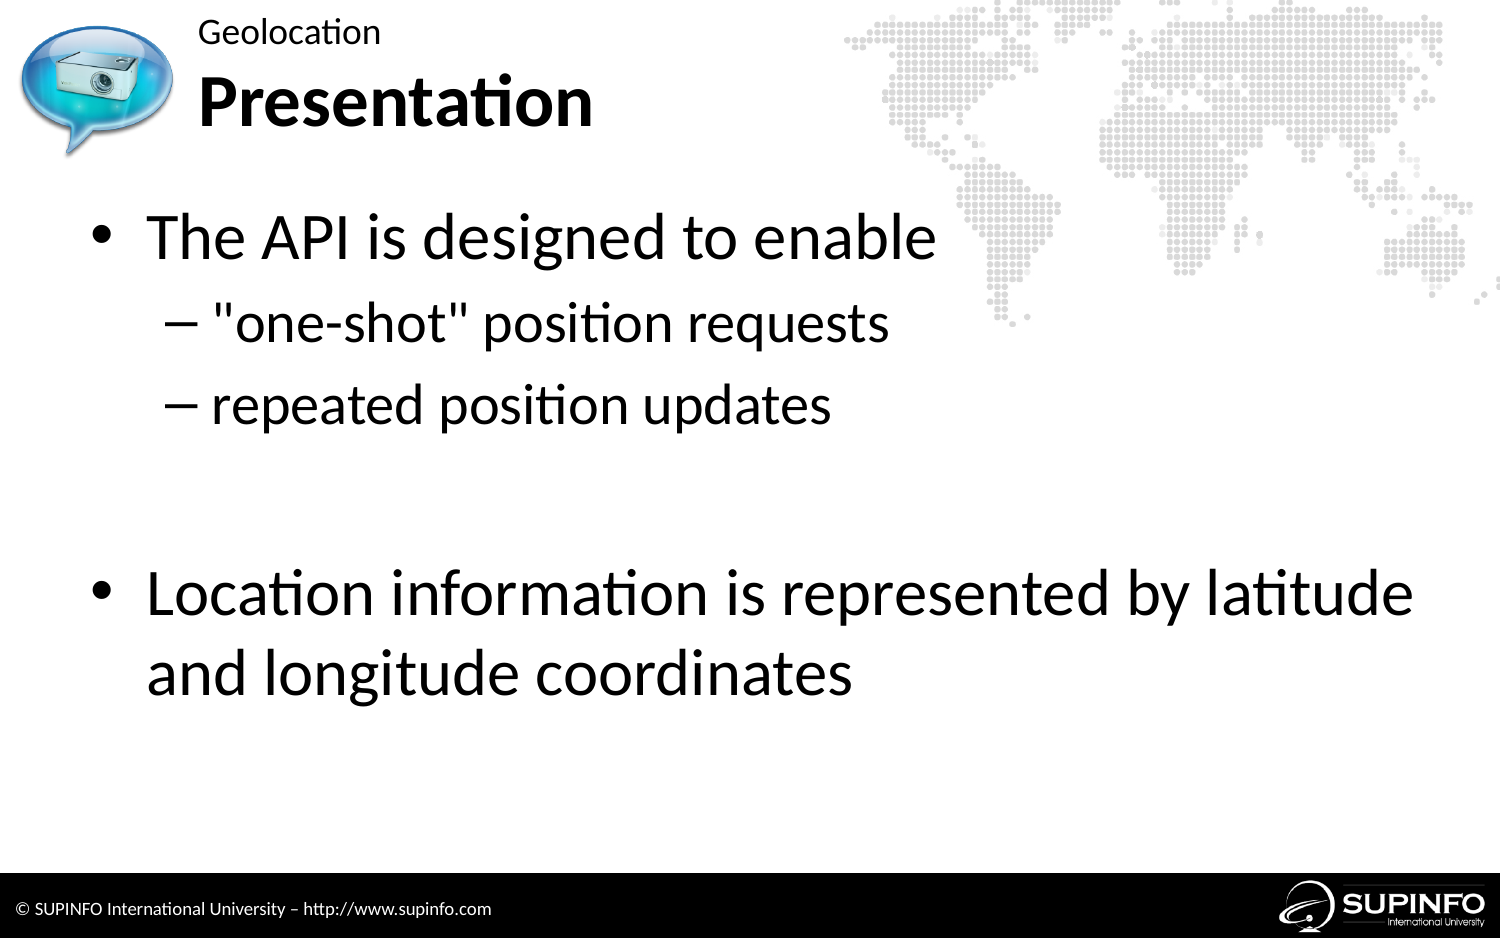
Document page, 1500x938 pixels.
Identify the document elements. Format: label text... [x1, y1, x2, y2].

text_box Presentation [183, 56, 1459, 138]
picture [844, 0, 1500, 327]
text_box Geolocation [183, 0, 1459, 56]
picture [1269, 870, 1494, 938]
picture [17, 19, 179, 162]
list The API is designed to enable "one-shot" position requests repeated position updates Location information is represented by latitude and longitude coordinates [74, 184, 1460, 880]
